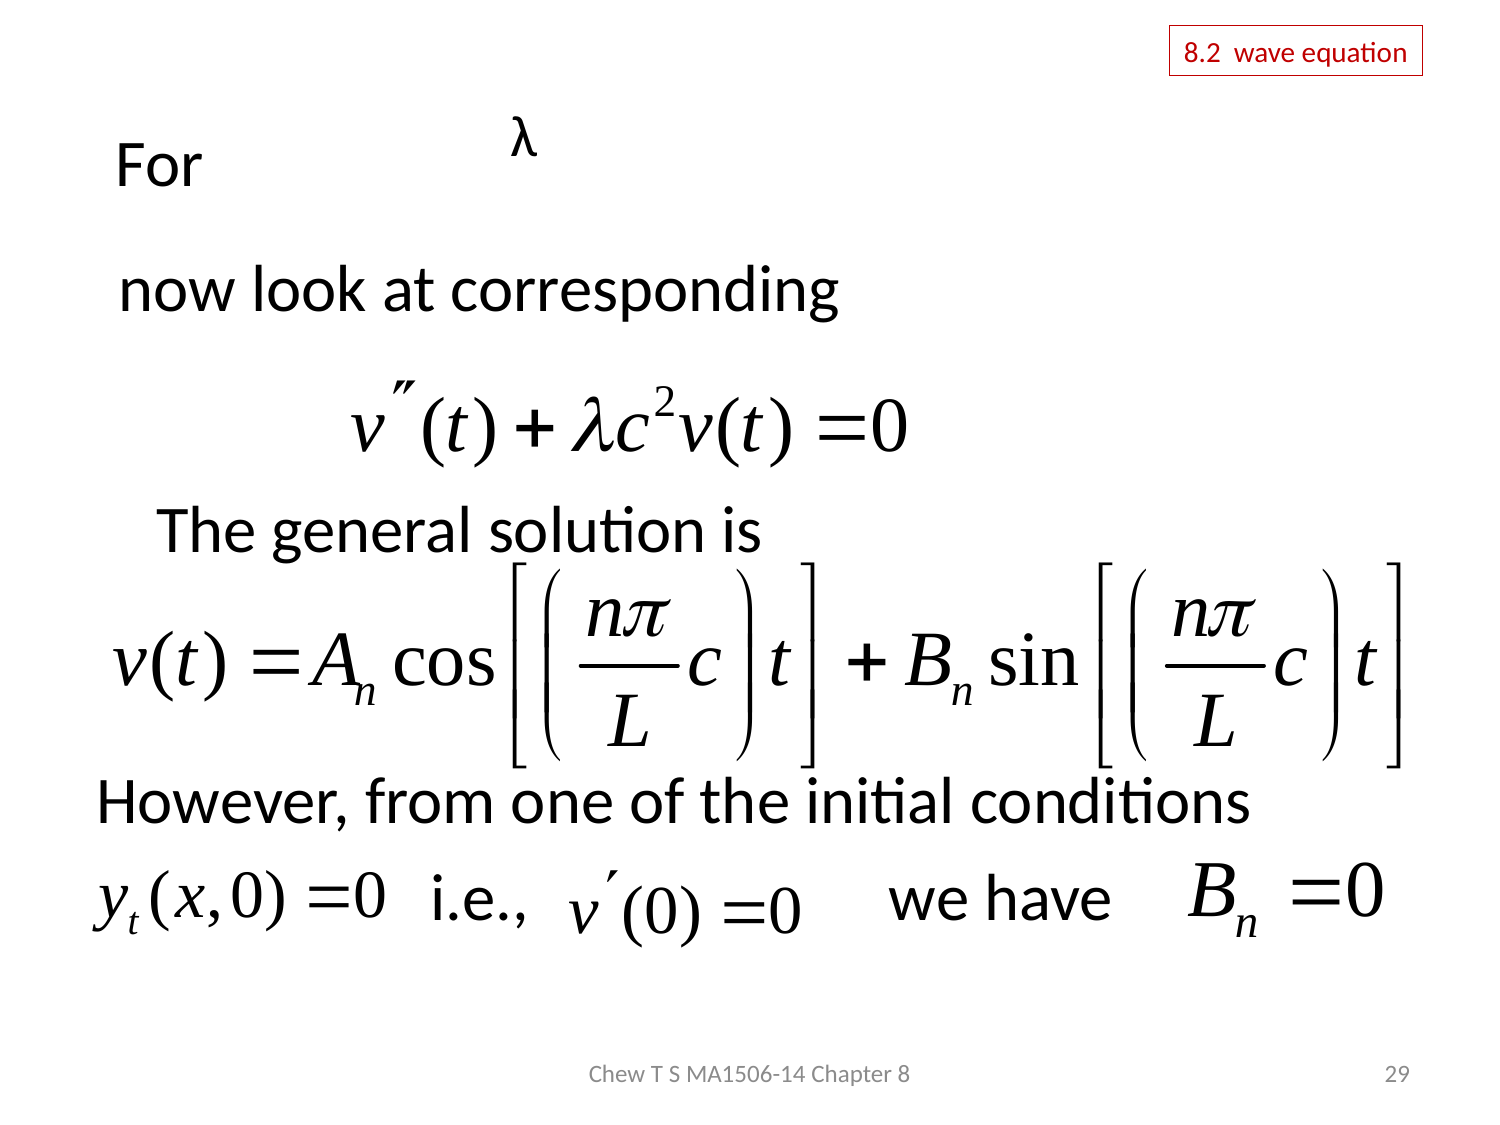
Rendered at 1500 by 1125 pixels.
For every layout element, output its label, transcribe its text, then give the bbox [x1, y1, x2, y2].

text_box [108, 556, 1425, 777]
text_box we have [874, 845, 1128, 941]
text_box However, from one of the initial conditions [81, 749, 1268, 845]
text_box now look at corresponding [104, 237, 872, 333]
text_box 8.2 wave equation [1169, 25, 1423, 76]
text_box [1180, 845, 1391, 947]
text_box The general solution is [141, 478, 779, 555]
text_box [346, 354, 913, 477]
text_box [565, 848, 808, 956]
footer Chew T S MA1506-14 Chapter 8 [512, 1042, 988, 1103]
text_box i.e., [415, 845, 560, 941]
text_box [75, 857, 391, 942]
text_box For [100, 112, 219, 208]
slide_number 29 [1074, 1042, 1425, 1103]
